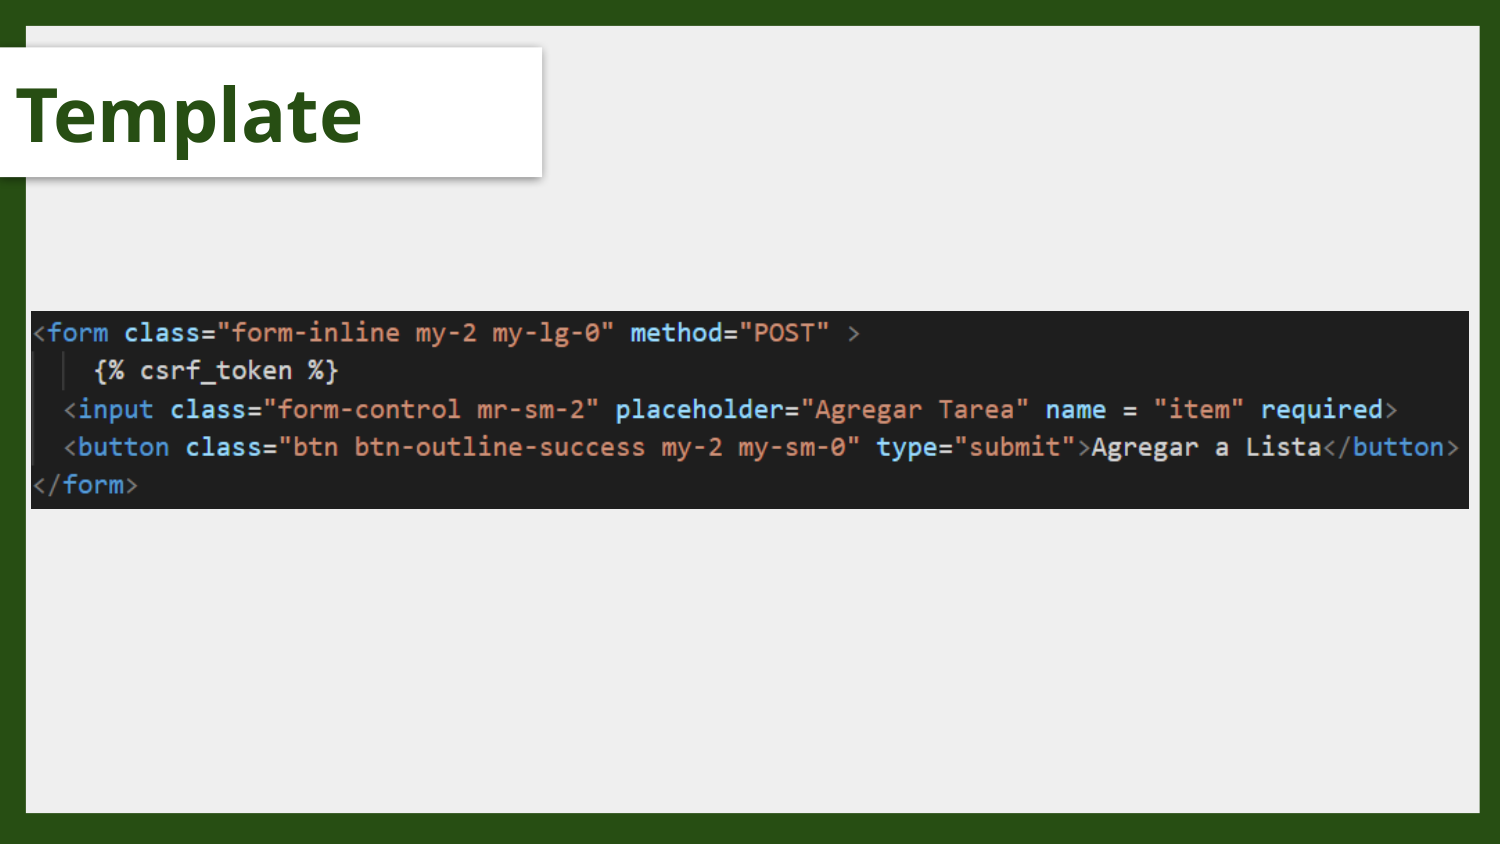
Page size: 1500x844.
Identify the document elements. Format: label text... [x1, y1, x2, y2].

title Template [0, 47, 543, 178]
picture [30, 311, 1469, 509]
